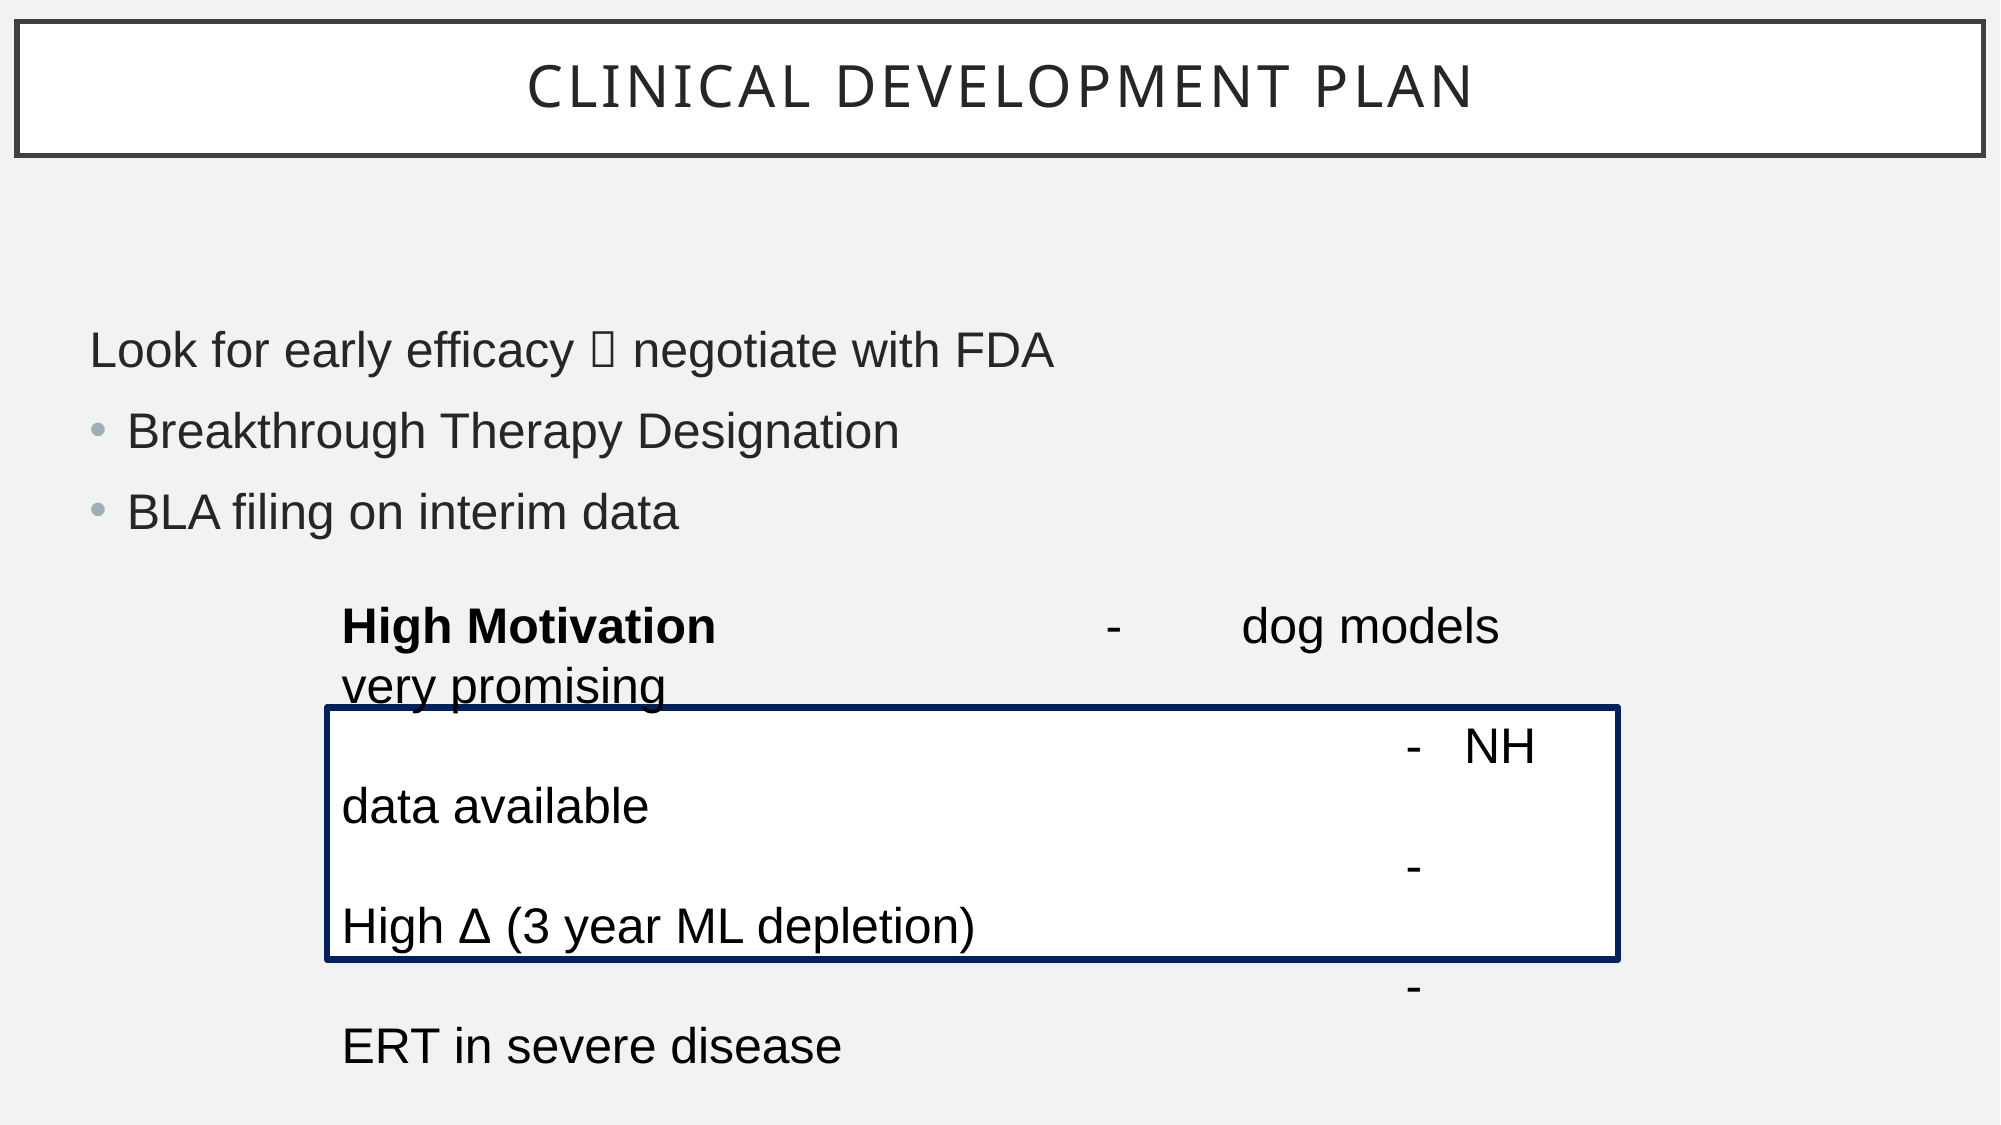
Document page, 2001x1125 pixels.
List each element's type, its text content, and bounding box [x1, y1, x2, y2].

list Look for early efficacy  negotiate with FDA Breakthrough Therapy Designation BLA filing on interim data [74, 229, 1924, 942]
text_box High Motivation - dog models very promising - NH data available - High Δ (3 year ML depletion) - ERT in severe disease [326, 706, 1619, 961]
title Clinical Development plan [14, 19, 1986, 158]
